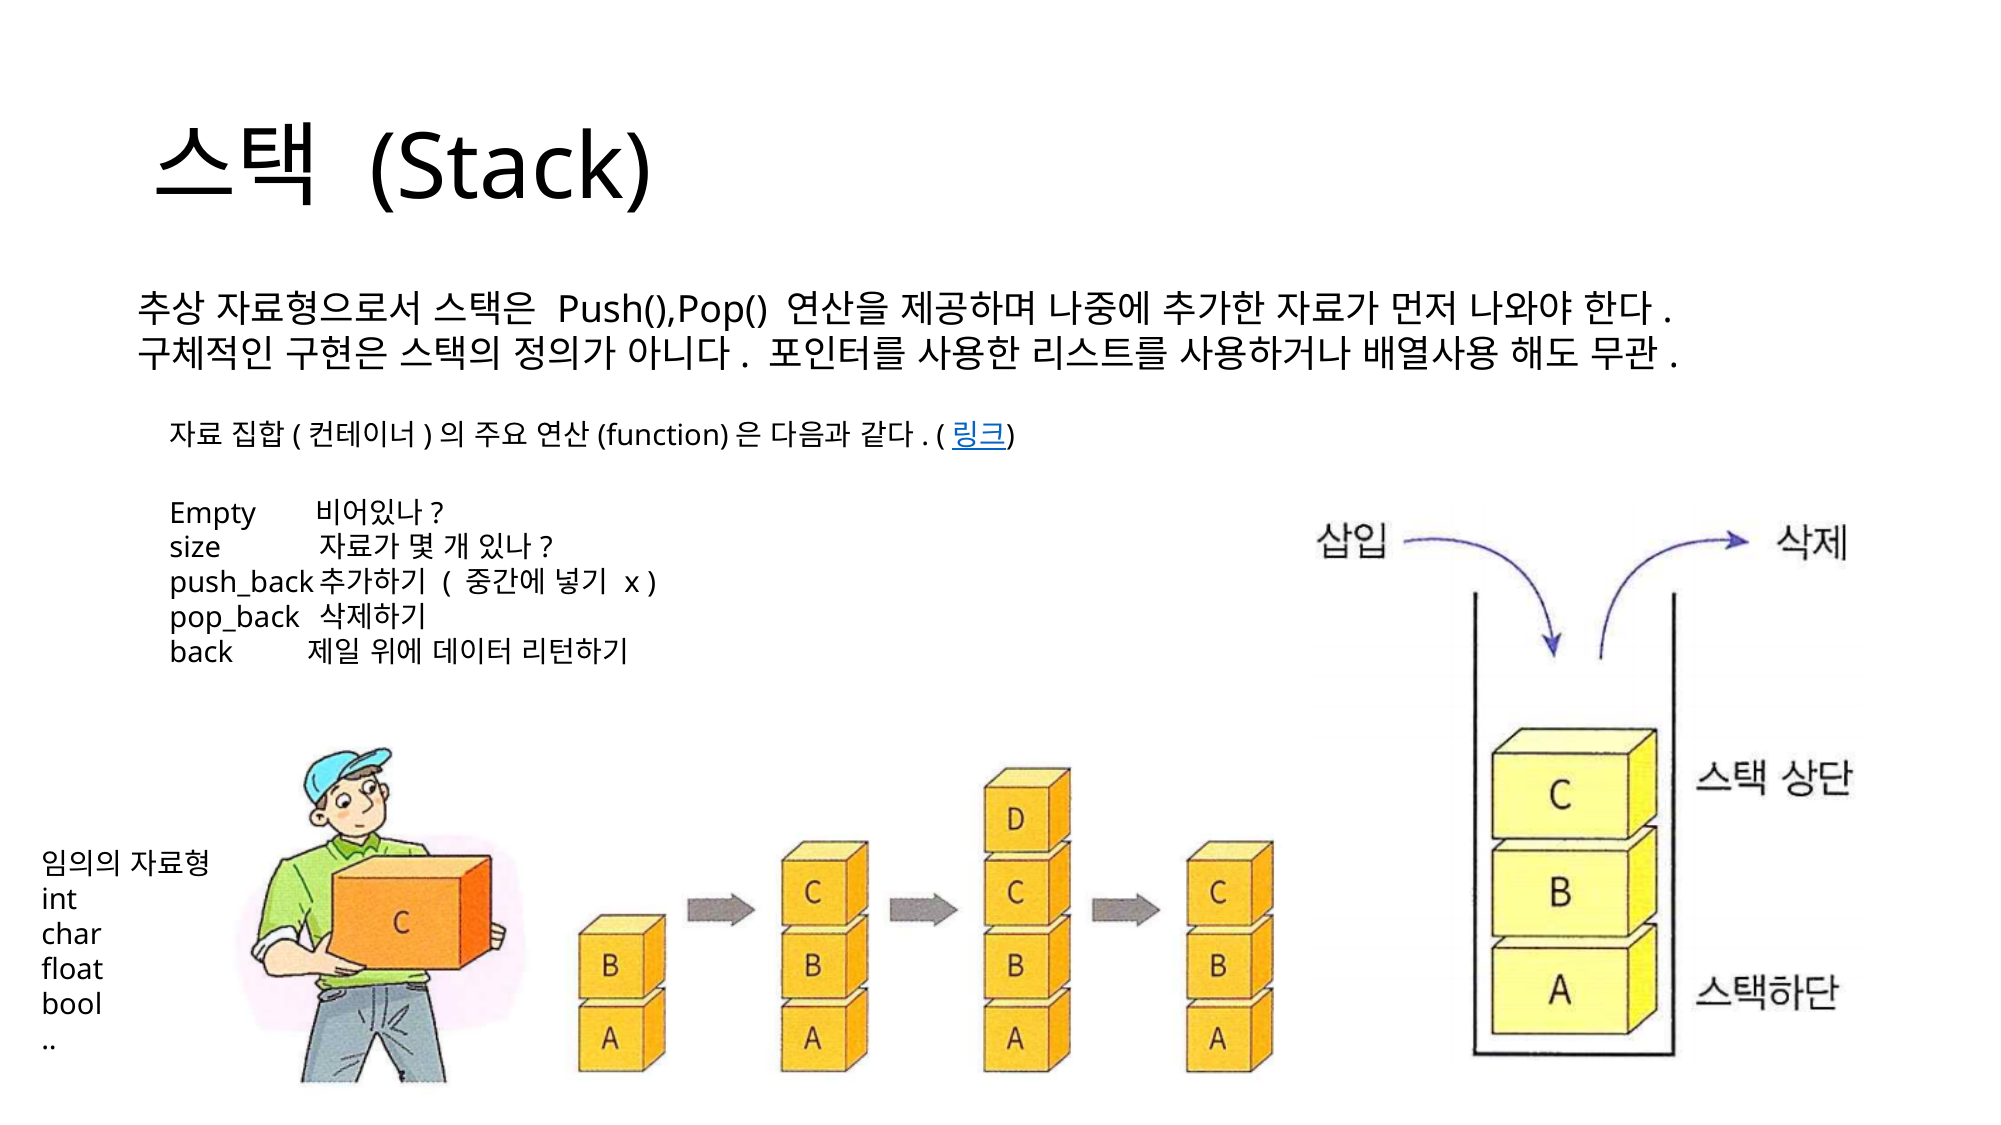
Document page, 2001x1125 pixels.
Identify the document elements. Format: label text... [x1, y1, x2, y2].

text_box 임의의 자료형 int char float bool .. [26, 837, 192, 1063]
picture [1309, 503, 1863, 1066]
picture [192, 715, 1298, 1095]
text_box 추상 자료형으로서 스택은 Push(),Pop() 연산을 제공하며 나중에 추가한 자료가 먼저 나와야 한다. 구체적인 구현은 스택의 정의가 아니다. 포인터를 사용한 리스트를 사용하거나 배열사용 해도 무관. [122, 277, 1955, 382]
title 스택 (Stack) [137, 59, 1863, 277]
text_box 자료 집합(컨테이너)의 주요 연산(function)은 다음과 같다. (링크) Empty 비어있나? size 자료가 몇 개 있나? push_back 추가하기 ( 중간에 넣기 x ) pop_back 삭제하기 back 제일 위에 데이터 리턴하기 [154, 409, 1155, 677]
